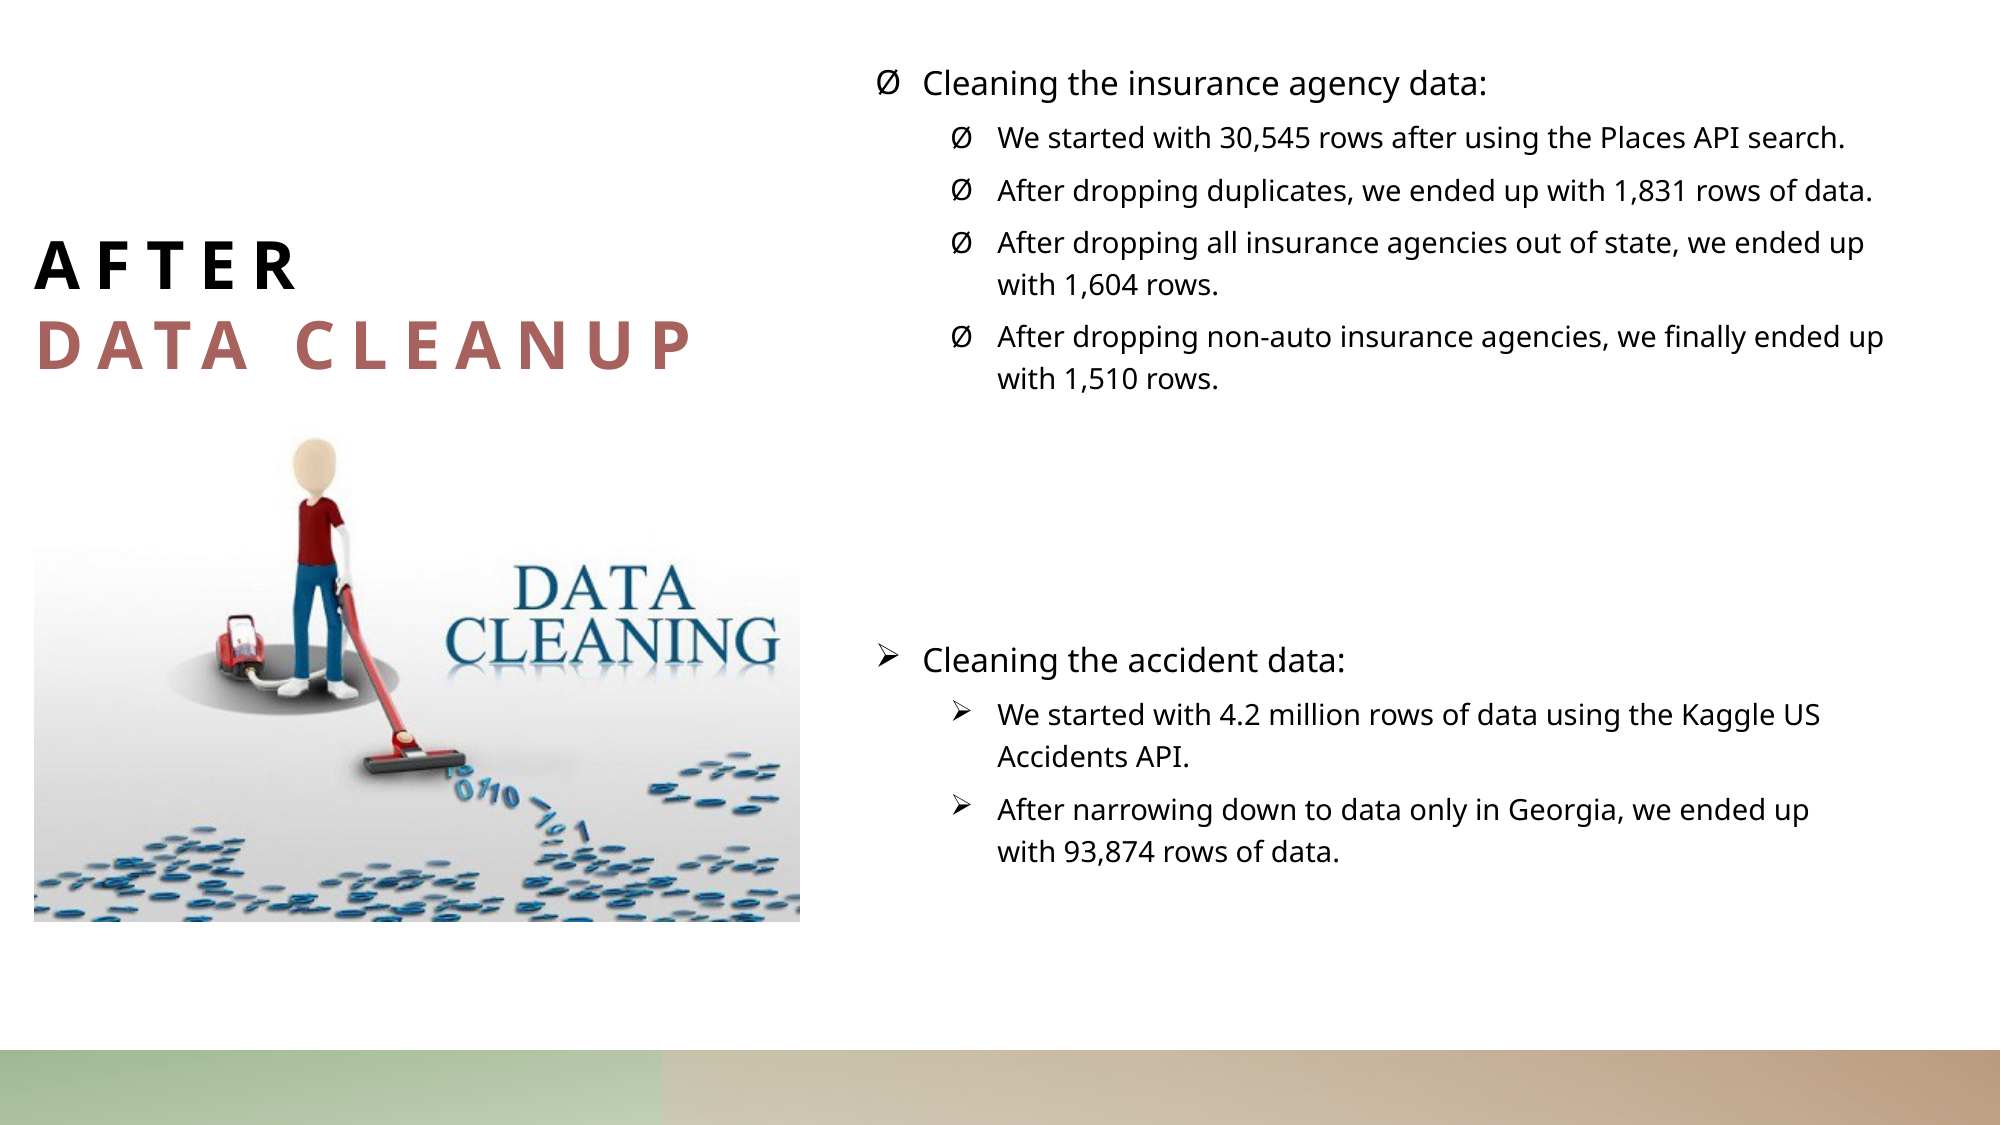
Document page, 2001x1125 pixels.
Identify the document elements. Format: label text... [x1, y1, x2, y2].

title After DATA CLEANUP [34, 60, 802, 384]
list Cleaning the insurance agency data: We started with 30,545 rows after using the Places API search. After dropping duplicates, we ended up with 1,831 rows of data. After dropping all insurance agencies out of state, we ended up with 1,604 rows. After dropping non-auto insurance agencies, we finally ended up with 1,510 rows. Cleaning the accident data: We started with 4.2 million rows of data using the Kaggle US Accidents API. After narrowing down to data only in Georgia, we ended up with 93,874 rows of data. [875, 54, 1923, 1012]
picture [34, 412, 800, 922]
